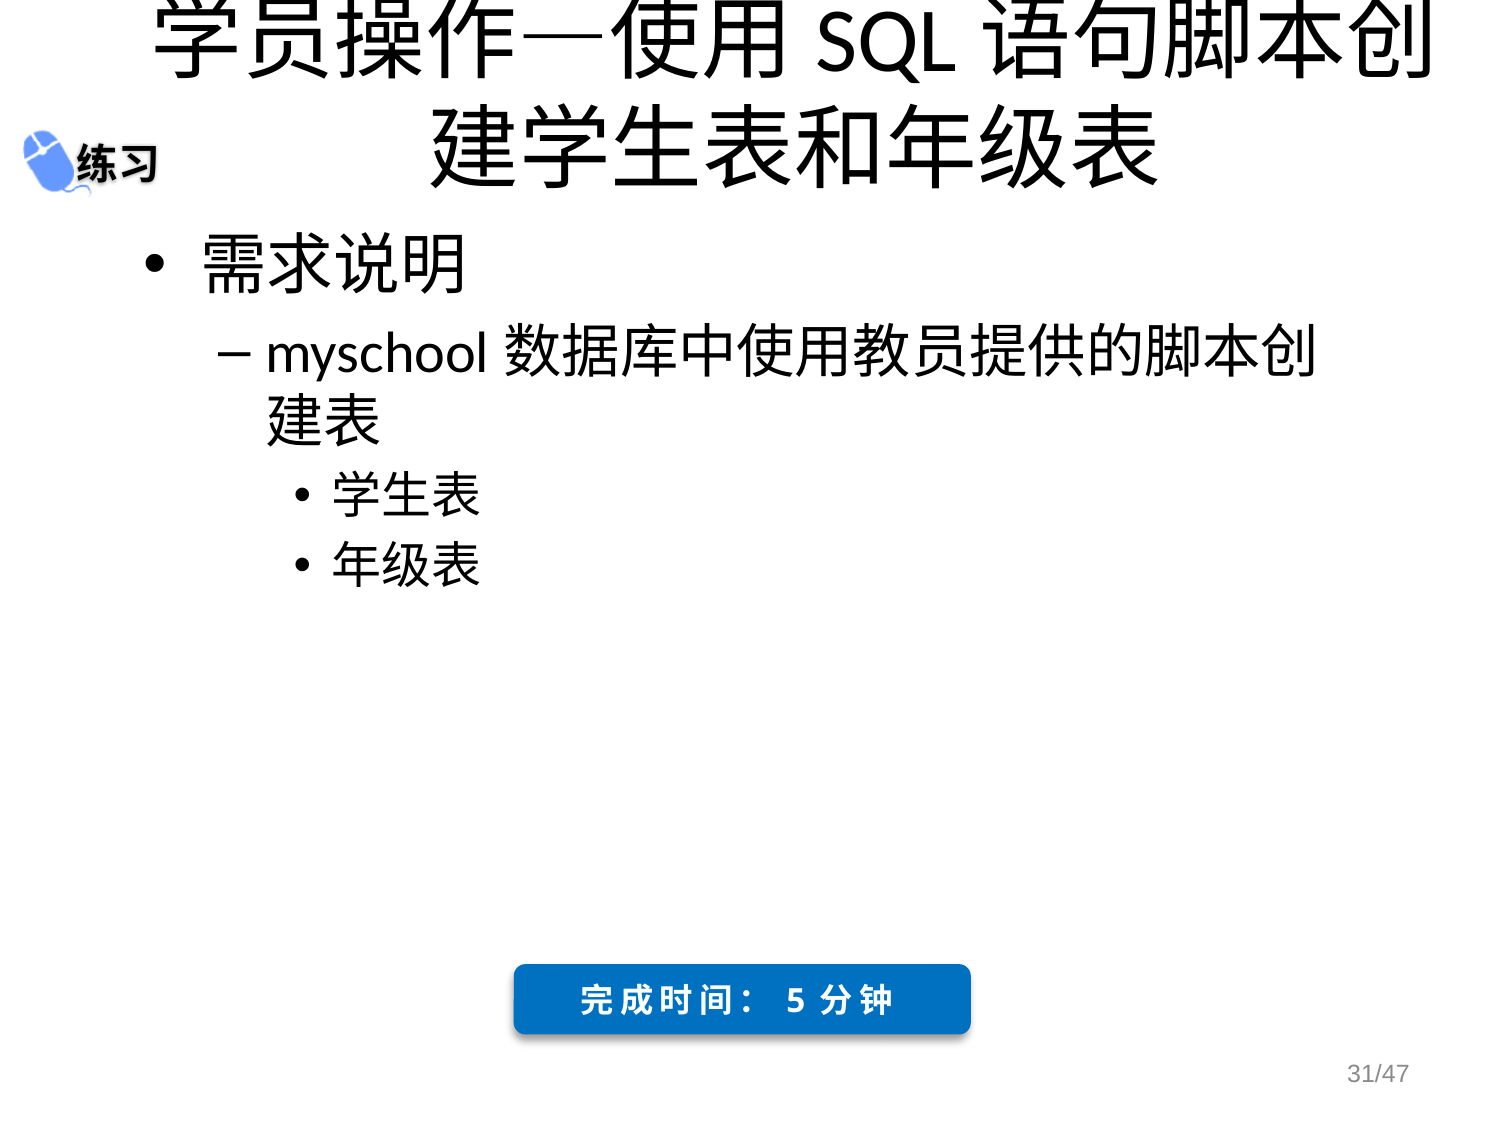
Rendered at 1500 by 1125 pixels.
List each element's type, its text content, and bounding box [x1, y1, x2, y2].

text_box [23, 129, 176, 197]
slide_number 31/47 [1074, 1042, 1425, 1103]
list 需求说明 myschool数据库中使用教员提供的脚本创建表 学生表 年级表 [128, 214, 1383, 1059]
title 学员操作—使用SQL语句脚本创建学生表和年级表 [118, 11, 1471, 168]
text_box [513, 963, 972, 1035]
